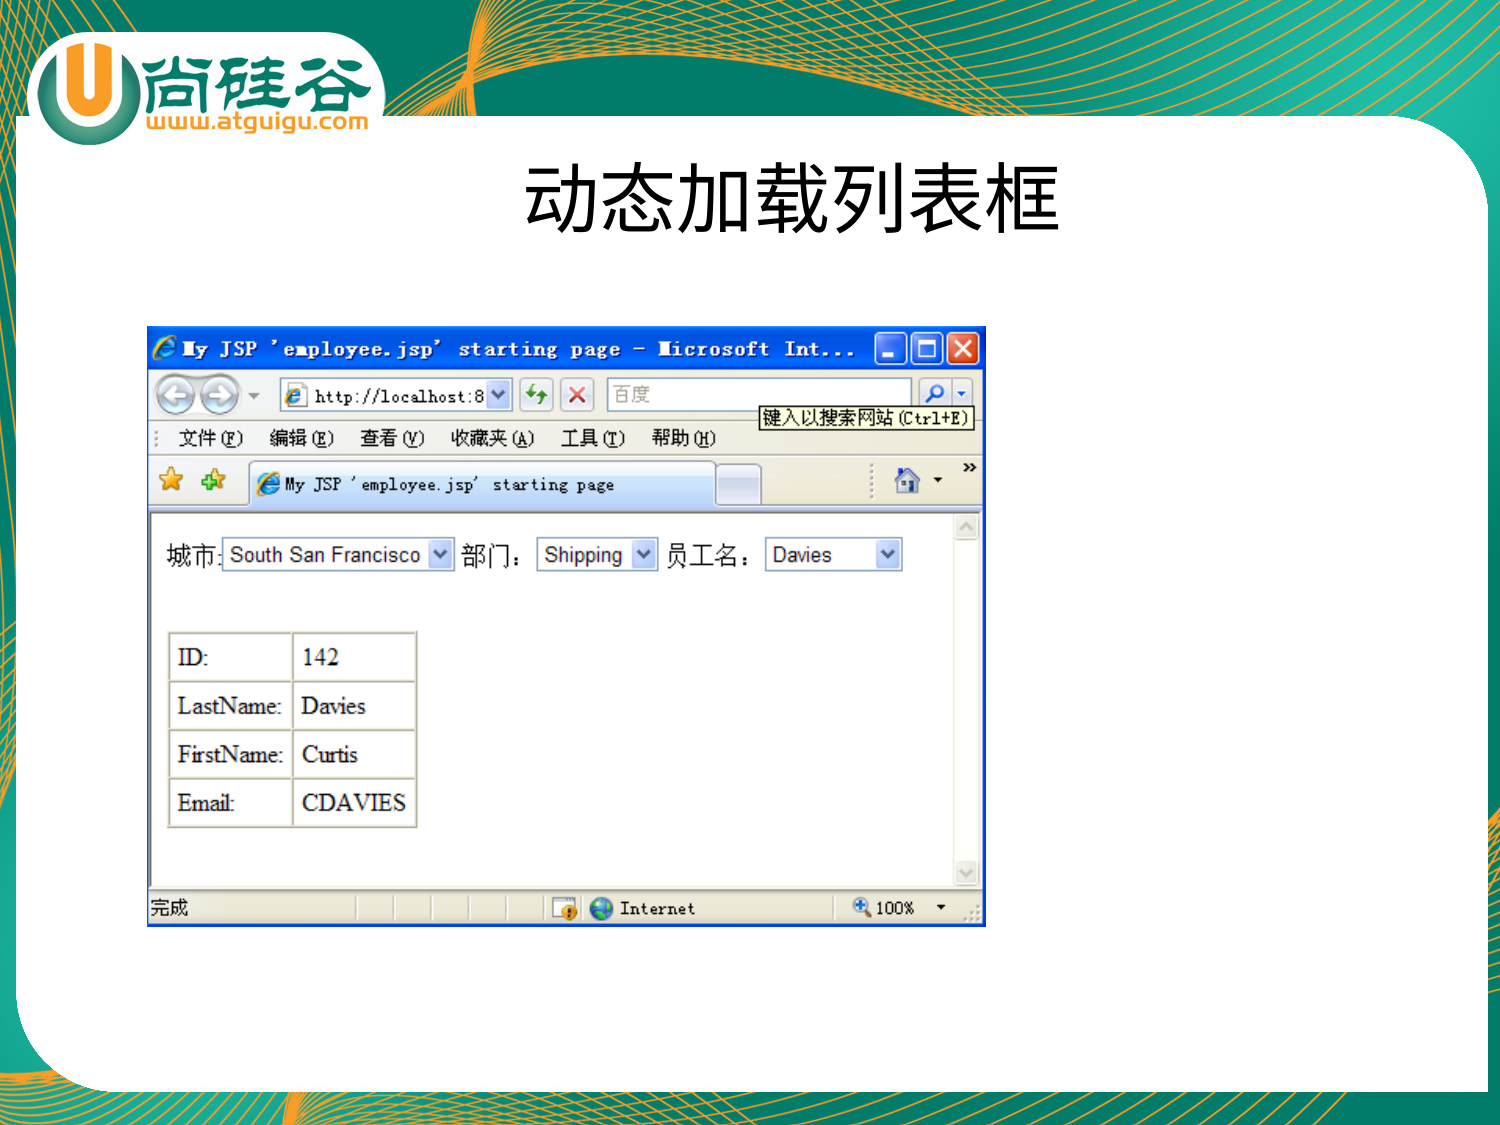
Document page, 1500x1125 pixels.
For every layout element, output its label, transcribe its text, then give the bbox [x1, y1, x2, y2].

title 动态加载列表框 [160, 78, 1424, 315]
picture [0, 0, 1500, 1125]
